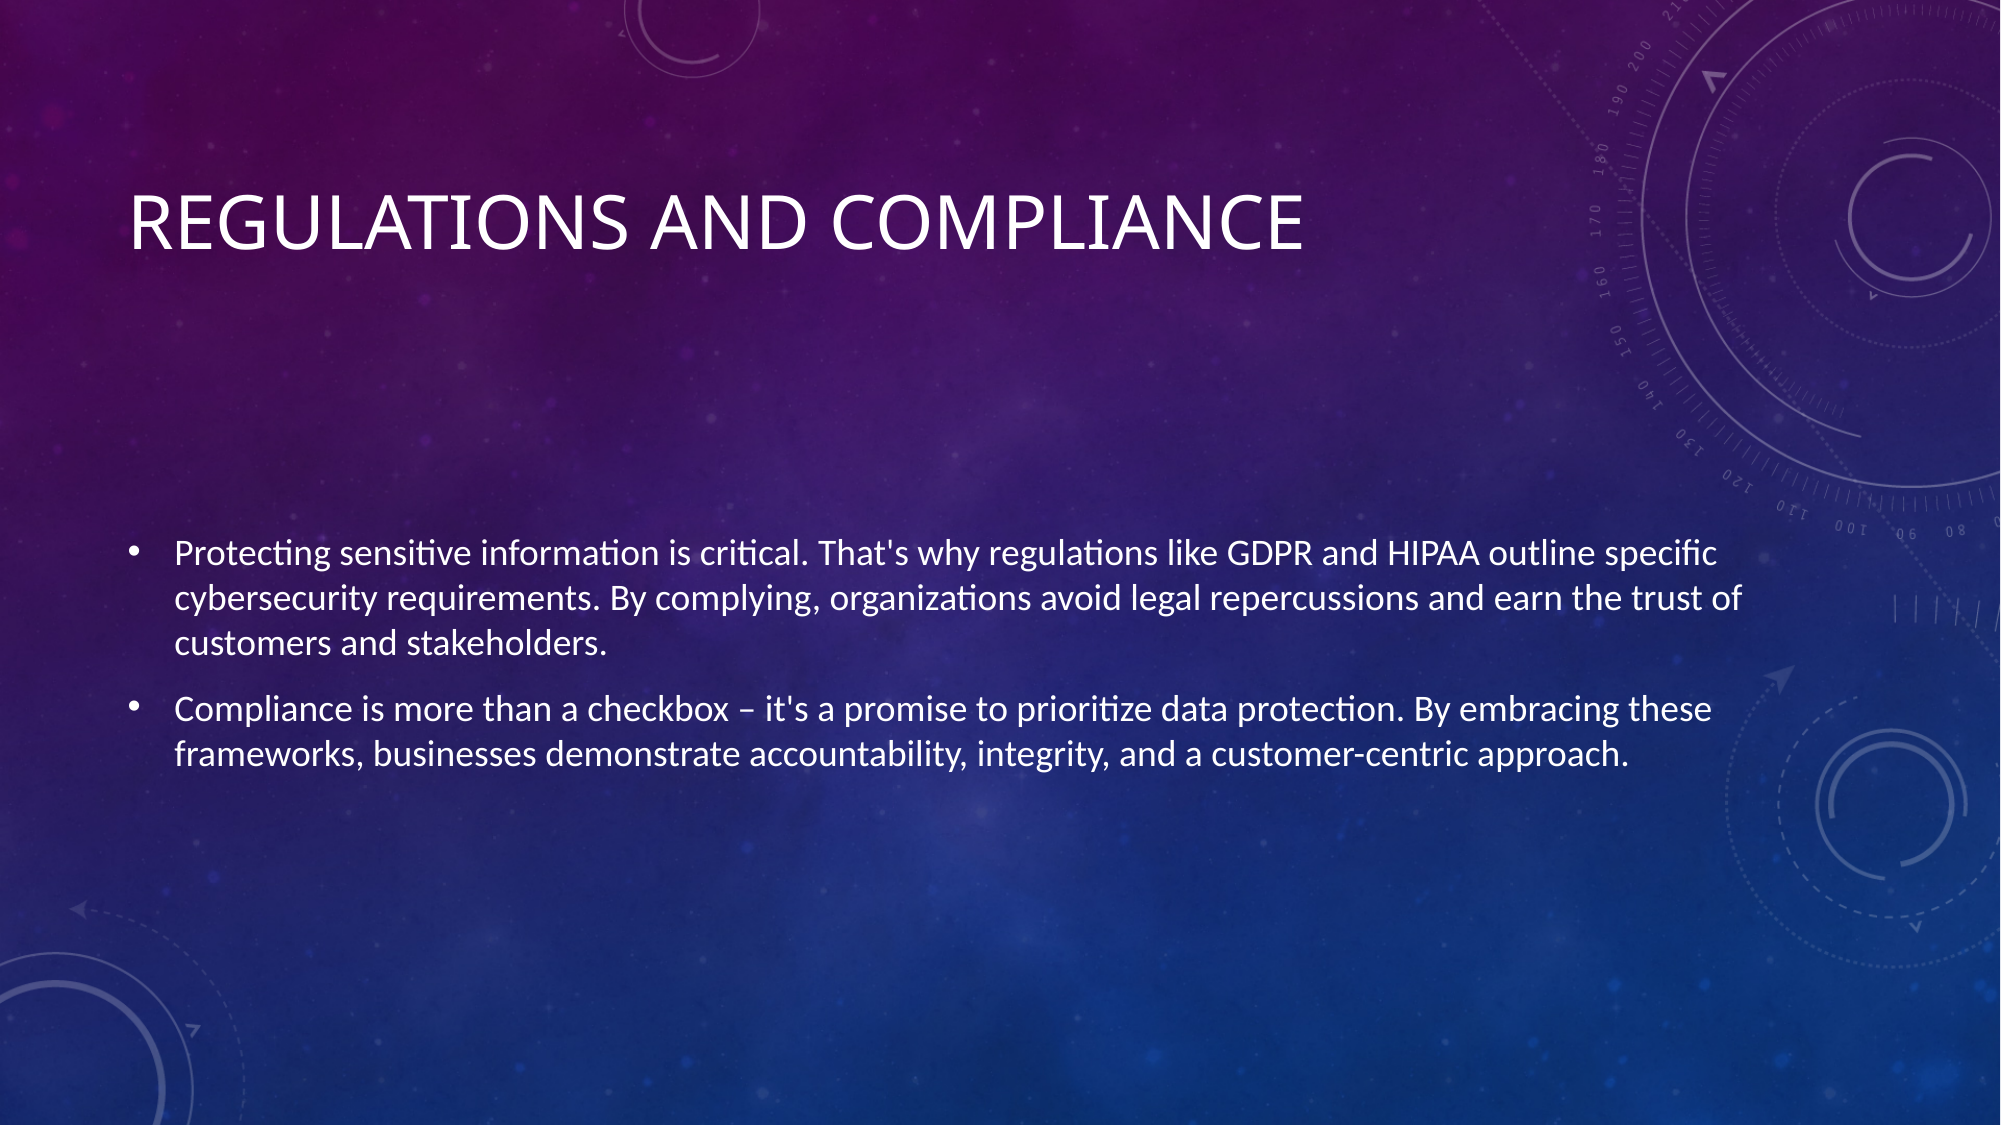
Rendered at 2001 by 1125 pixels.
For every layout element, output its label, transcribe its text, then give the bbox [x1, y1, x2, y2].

title Regulations and Compliance [112, 99, 1775, 339]
picture [0, 0, 2001, 1125]
list Protecting sensitive information is critical. That's why regulations like GDPR and HIPAA outline specific cybersecurity requirements. By complying, organizations avoid legal repercussions and earn the trust of customers and stakeholders. Compliance is more than a checkbox – it's a promise to prioritize data protection. By embracing these frameworks, businesses demonstrate accountability, integrity, and a customer-centric approach. [112, 351, 1775, 950]
